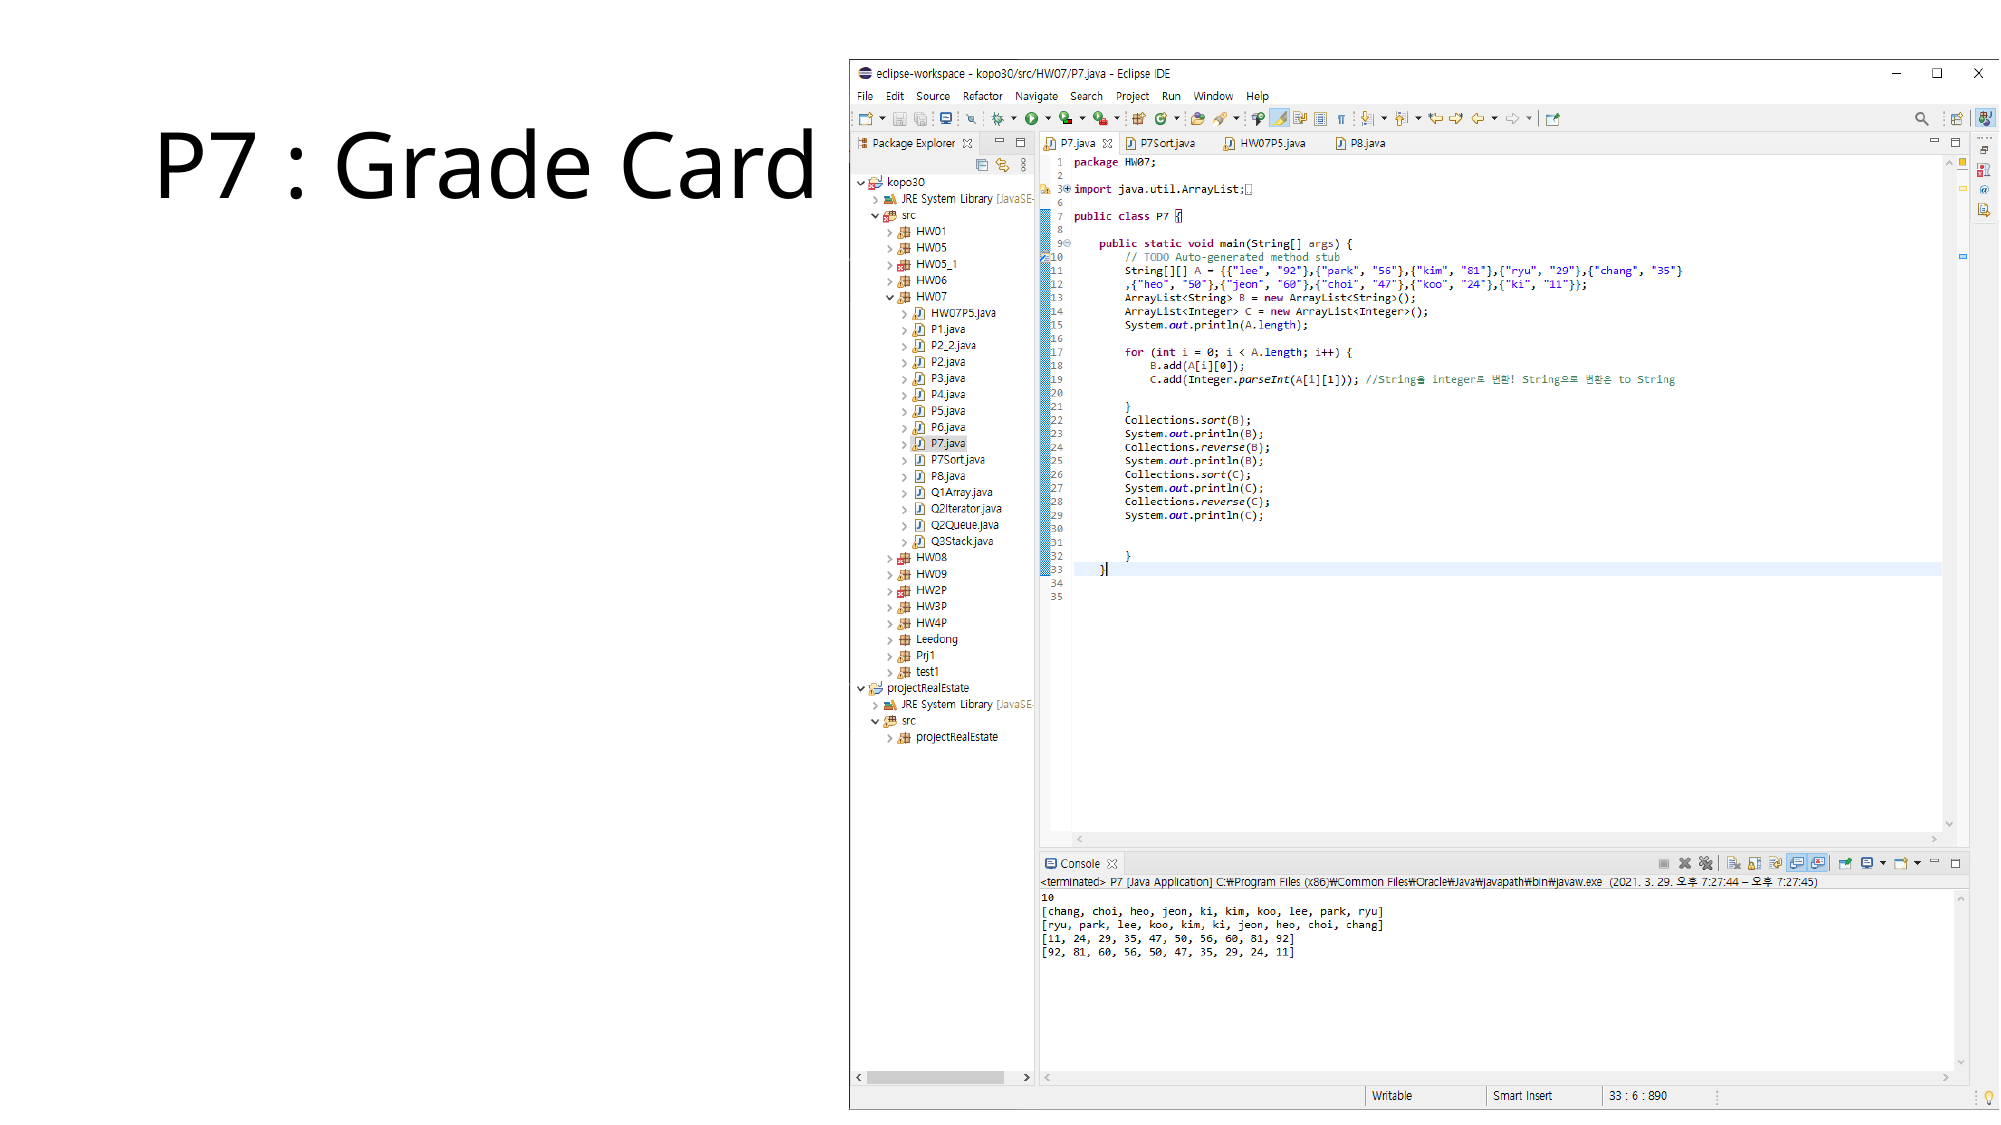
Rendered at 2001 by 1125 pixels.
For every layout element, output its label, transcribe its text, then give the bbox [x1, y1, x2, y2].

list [849, 59, 2000, 1111]
title P7 : Grade Card [137, 59, 849, 278]
